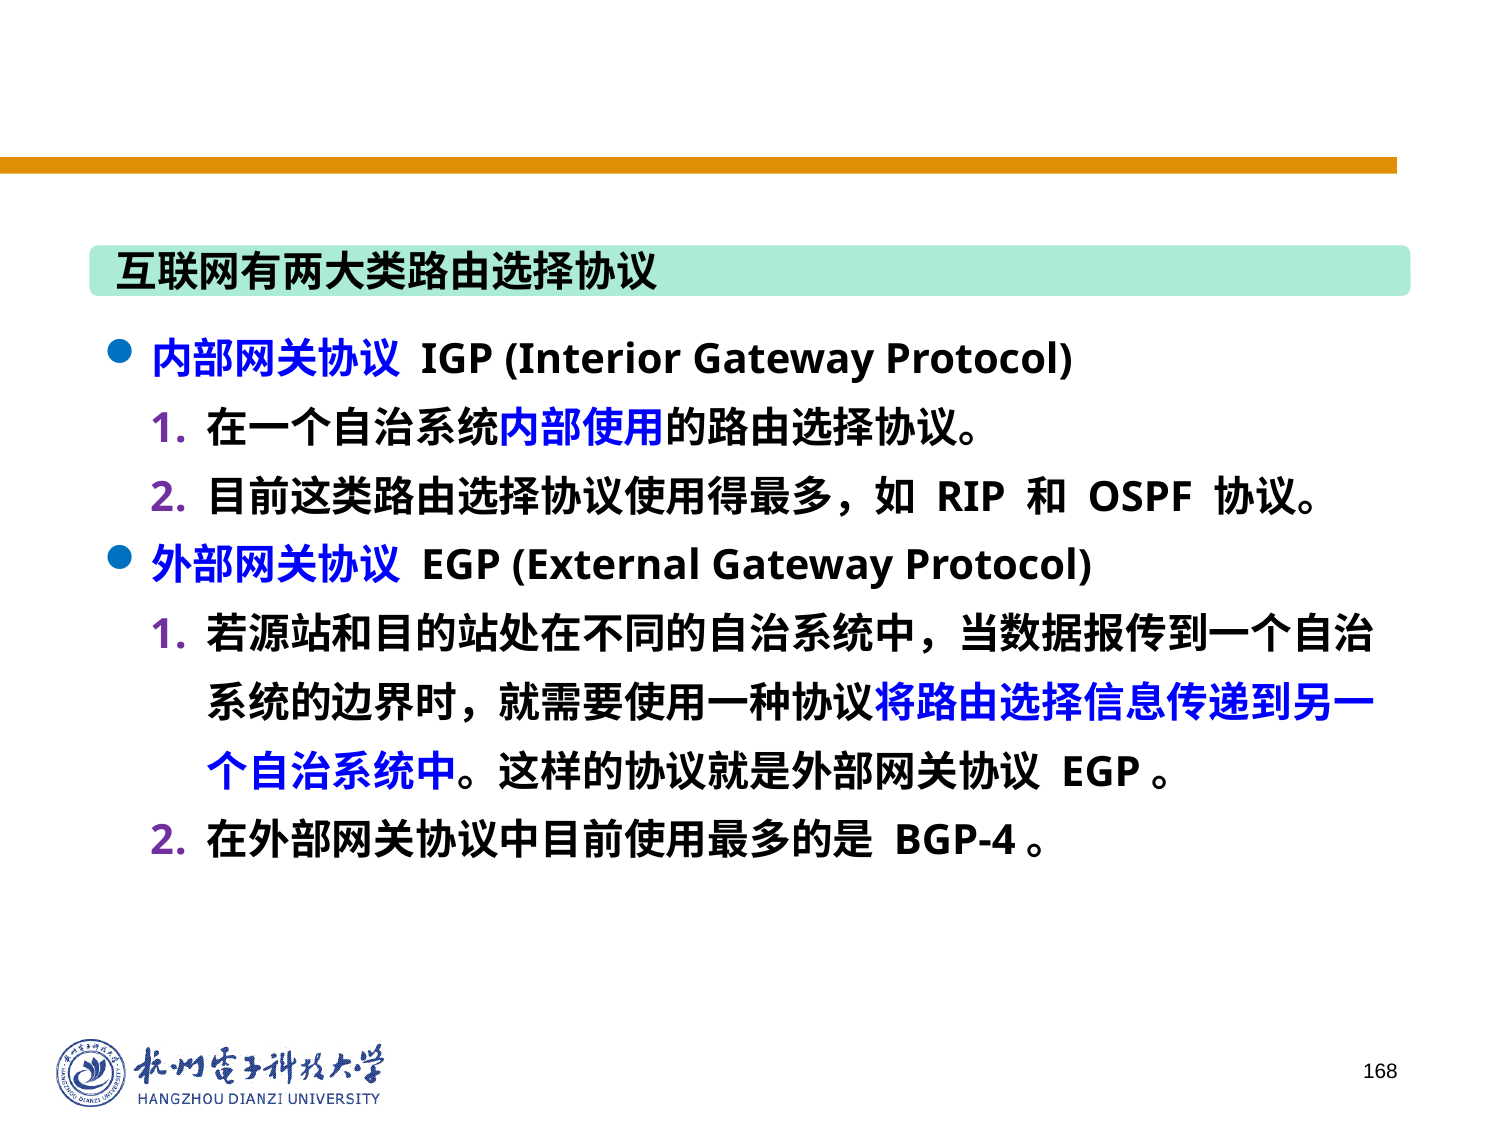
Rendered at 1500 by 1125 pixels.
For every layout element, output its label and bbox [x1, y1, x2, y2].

text_box [89, 237, 1411, 302]
picture [55, 1025, 407, 1125]
text_box [89, 305, 1411, 871]
